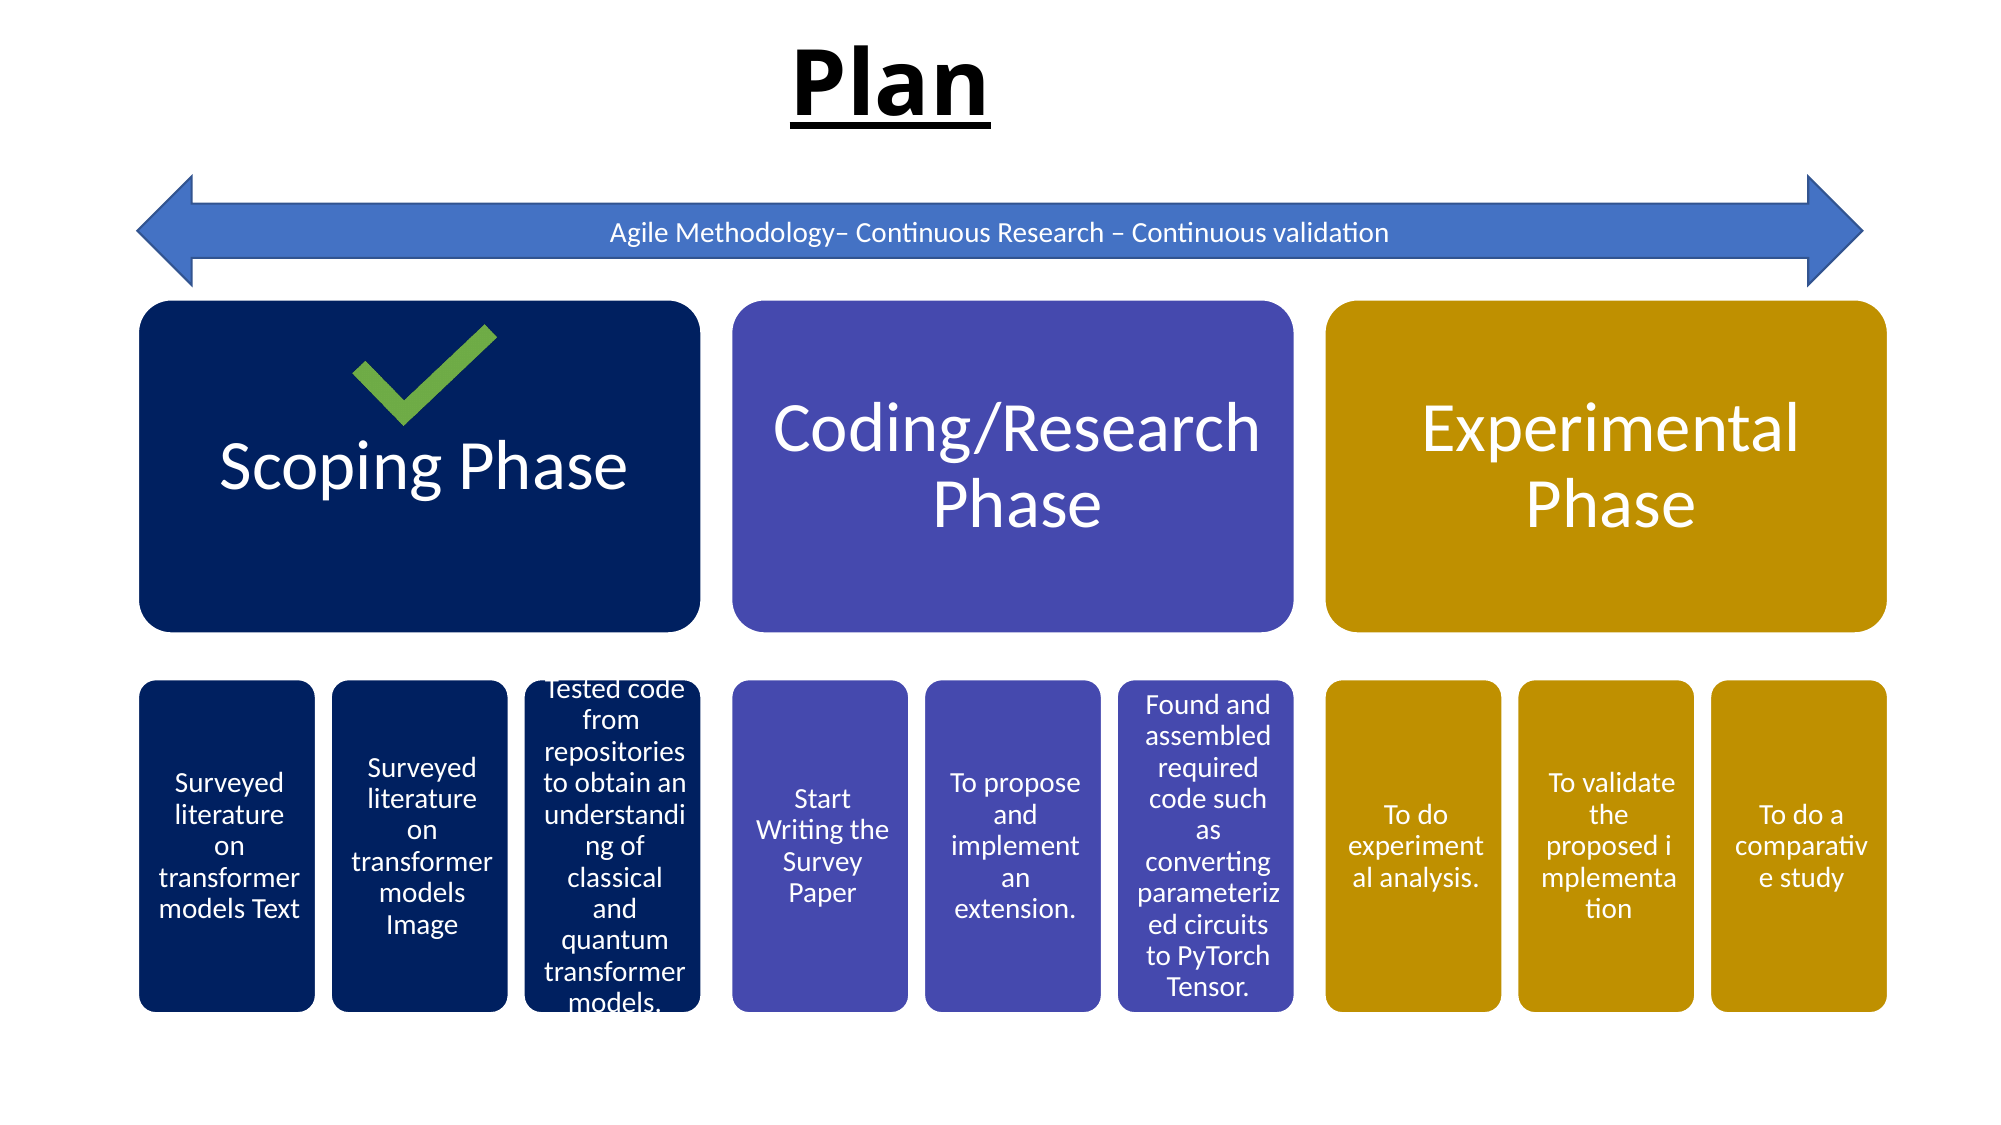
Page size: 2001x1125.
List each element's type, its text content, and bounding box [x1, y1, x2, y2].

picture [349, 299, 500, 450]
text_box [137, 299, 1889, 1014]
title Plan [335, 0, 1446, 172]
text_box Agile Methodology– Continuous Research – Continuous validation [135, 174, 1864, 288]
